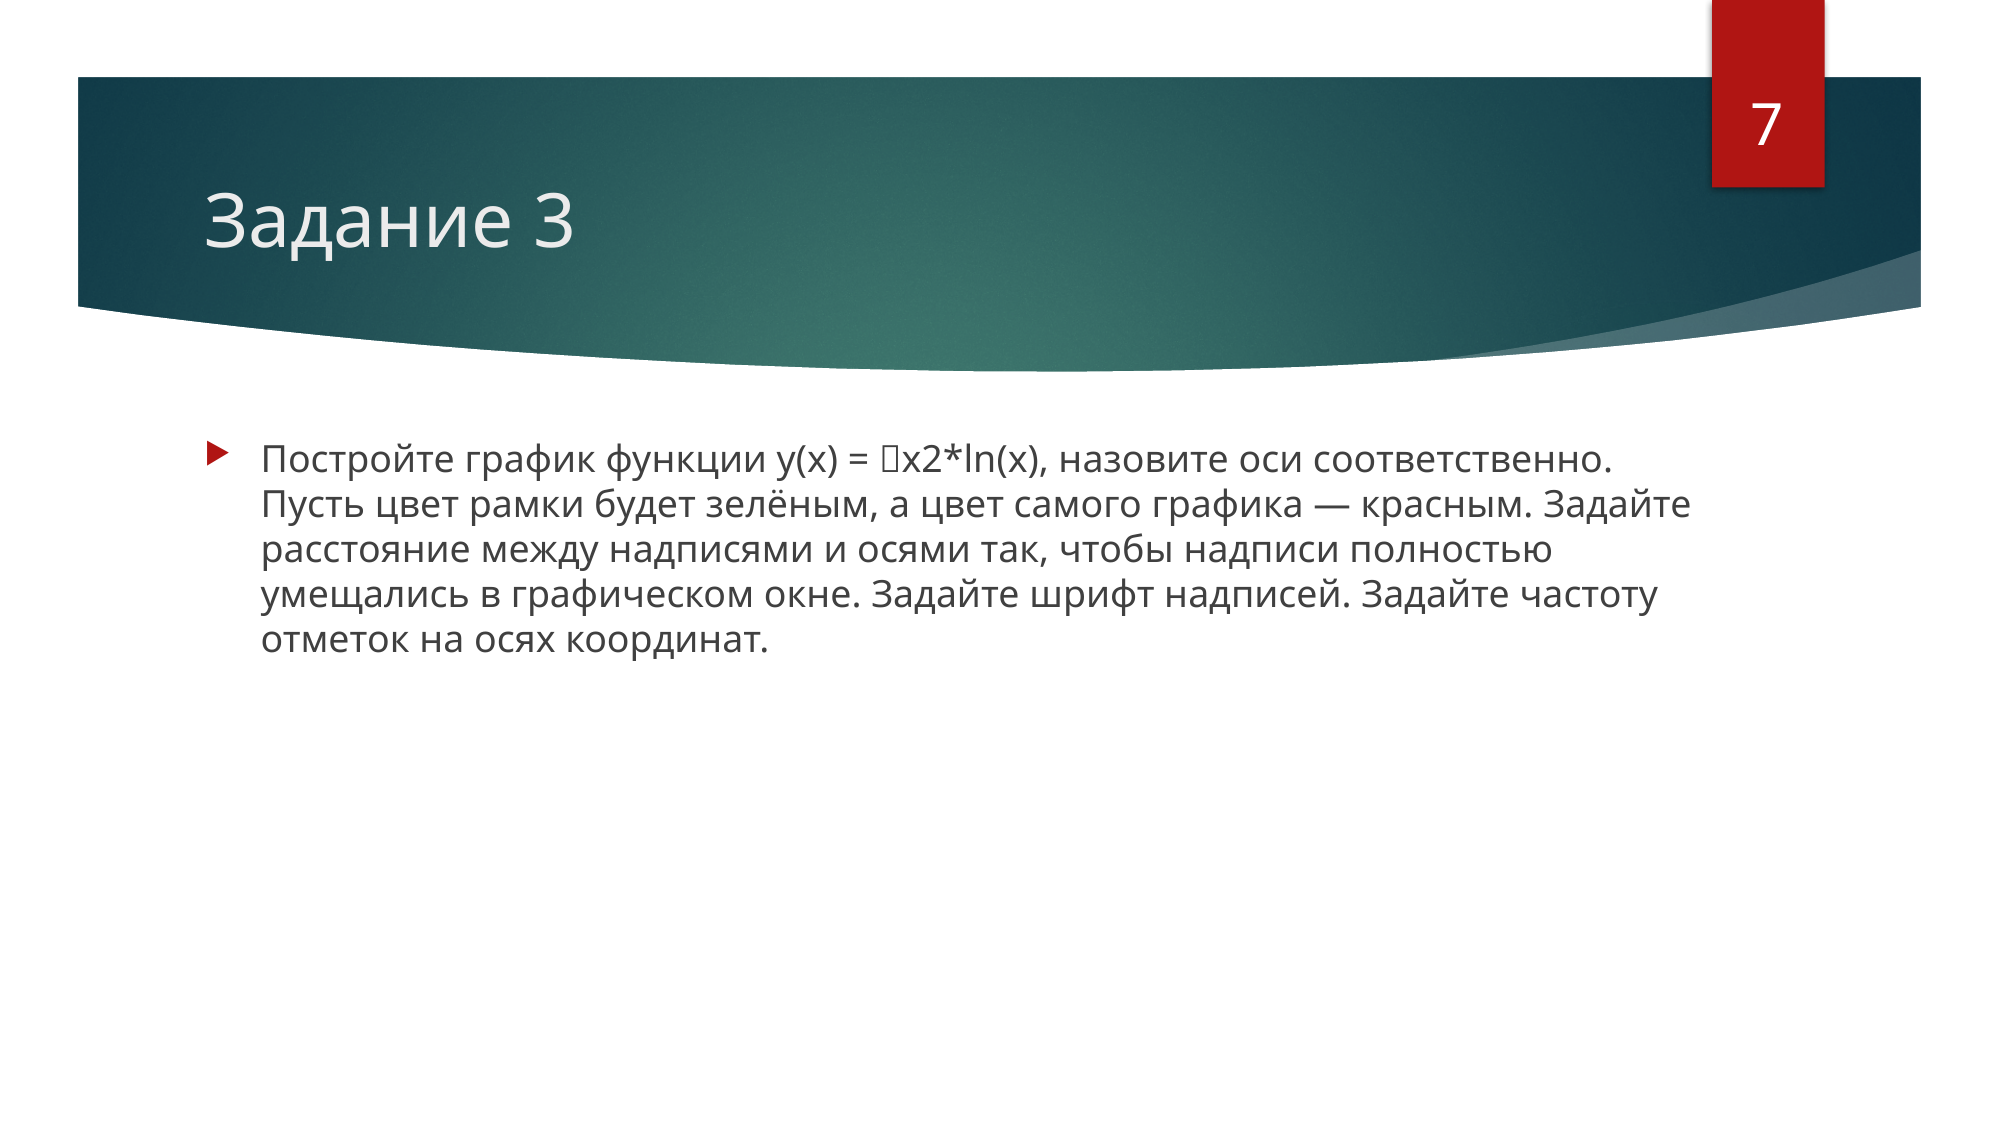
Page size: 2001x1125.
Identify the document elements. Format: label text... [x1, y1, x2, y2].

list Постройте график функции y(x) = 𝜋x2*ln(x), назовите оси соответственно. Пусть цвет рамки будет зелёным, а цвет самого графика — красным. Задайте расстояние между надписями и осями так, чтобы надписи полностью умещались в графическом окне. Задайте шрифт надписей. Задайте частоту отметок на осях координат. [189, 427, 1724, 988]
slide_number 7 [1698, 48, 1836, 175]
title Задание 3 [189, 159, 1676, 276]
